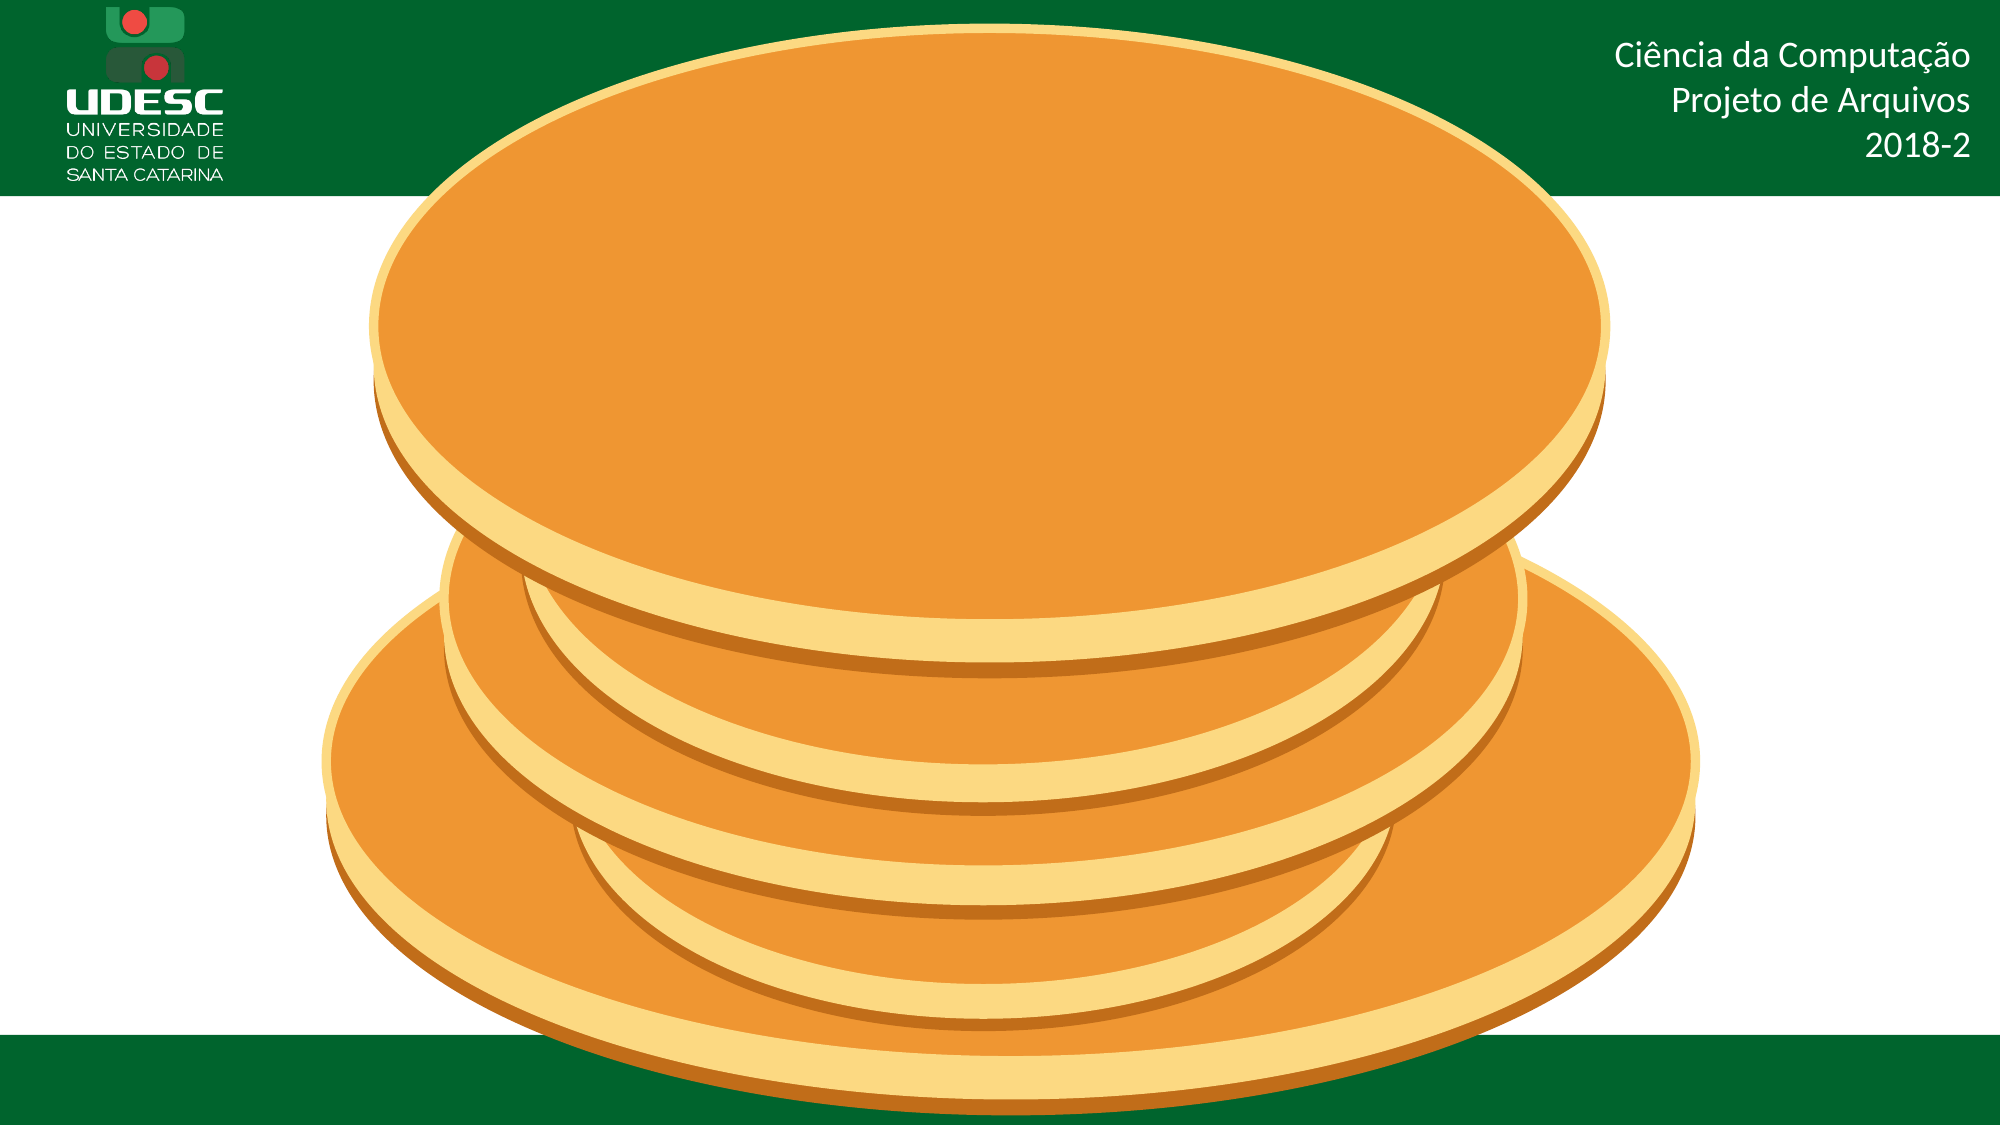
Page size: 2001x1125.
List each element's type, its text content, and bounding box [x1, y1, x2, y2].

text_box Ciência da Computação Projeto de Arquivos 2018-2 [1357, 22, 1986, 173]
picture [66, 7, 223, 181]
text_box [444, 679, 1523, 920]
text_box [373, 28, 1606, 679]
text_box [521, 679, 1446, 816]
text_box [570, 920, 1397, 1032]
text_box [0, 0, 2000, 197]
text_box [326, 461, 1696, 1116]
text_box [0, 1034, 2000, 1125]
